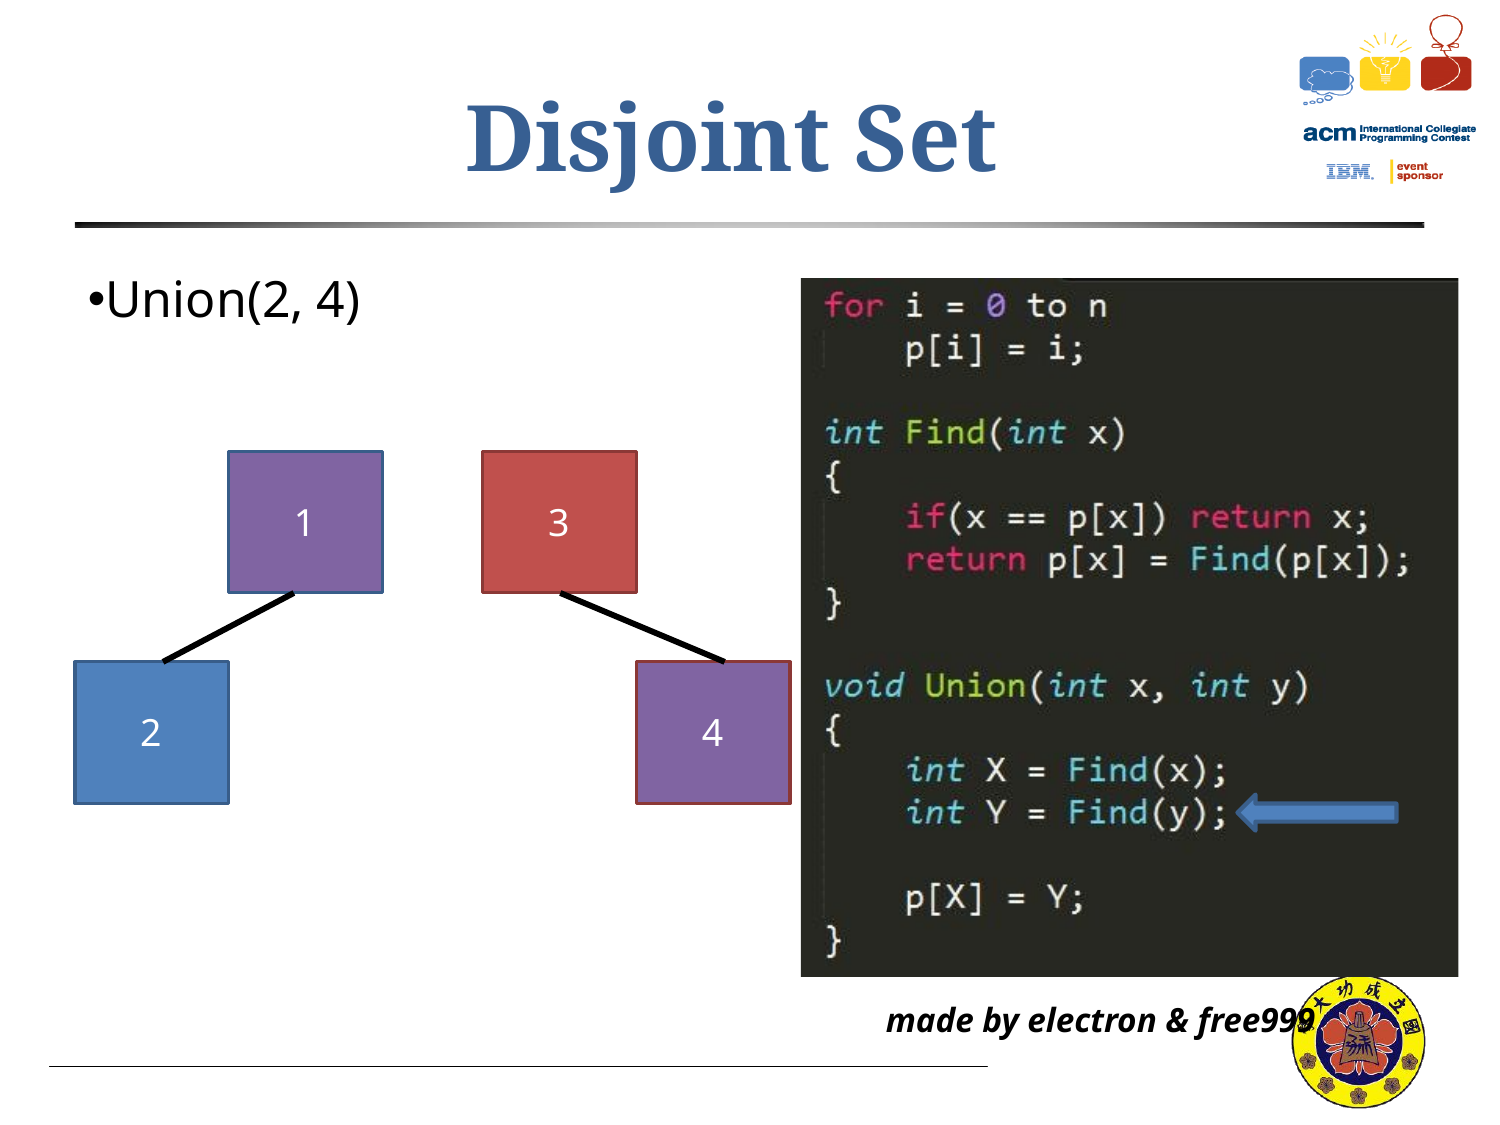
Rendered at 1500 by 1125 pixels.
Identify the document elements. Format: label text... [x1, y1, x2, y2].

text_box Disjoint Set [465, 77, 1035, 268]
text_box [228, 451, 383, 593]
text_box [74, 222, 465, 228]
text_box [1035, 222, 1425, 228]
text_box 3 [548, 496, 571, 544]
text_box [1235, 792, 1399, 833]
picture [1282, 977, 1431, 1114]
text_box [75, 661, 229, 804]
text_box 2 [140, 707, 163, 755]
text_box 4 [701, 707, 725, 755]
text_box 1 [293, 496, 317, 544]
text_box [800, 278, 1459, 977]
picture [1299, 14, 1476, 184]
text_box made by electron & free999 [885, 1027, 1359, 1125]
text_box Union(2, 4) [87, 265, 375, 388]
text_box [636, 661, 791, 804]
text_box [482, 451, 637, 593]
